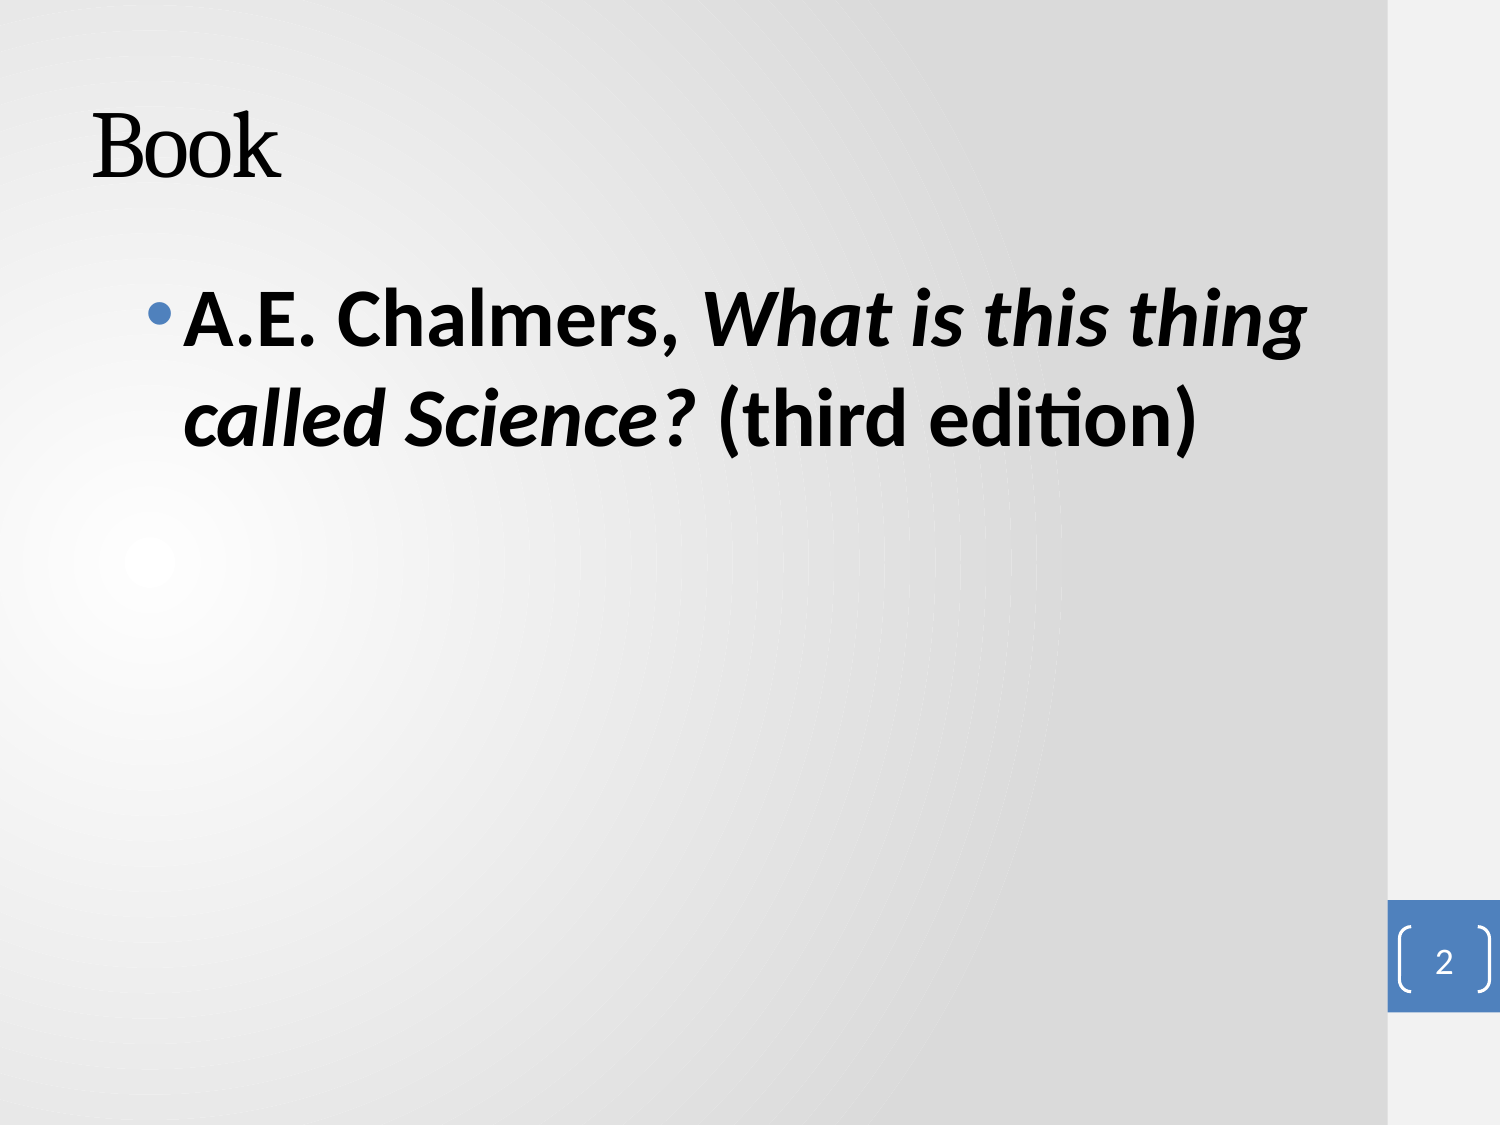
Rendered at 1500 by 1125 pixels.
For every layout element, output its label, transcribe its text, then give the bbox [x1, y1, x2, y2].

title Book [75, 45, 1325, 233]
slide_number 2 [1397, 925, 1492, 994]
list A.E. Chalmers, What is this thing called Science? (third edition) [112, 255, 1363, 1043]
